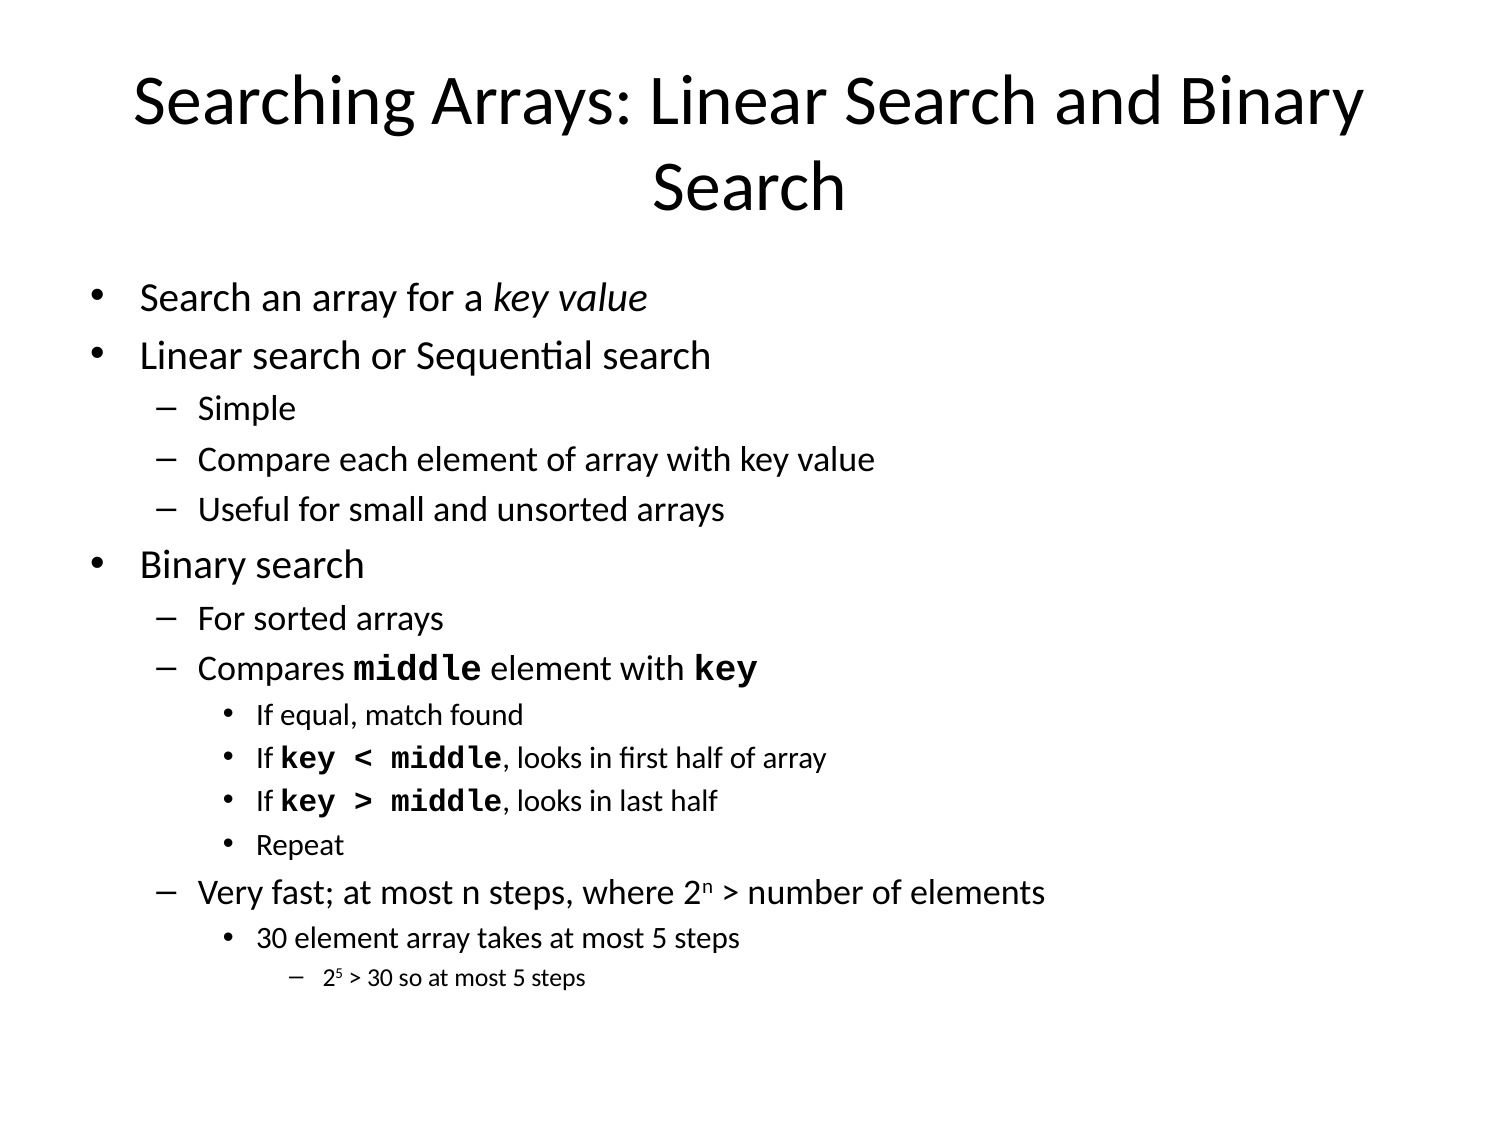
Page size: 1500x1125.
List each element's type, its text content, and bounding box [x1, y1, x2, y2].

title Searching Arrays: Linear Search and Binary Search [75, 45, 1425, 233]
list Search an array for a key value Linear search or Sequential search Simple Compare each element of array with key value Useful for small and unsorted arrays Binary search For sorted arrays Compares middle element with key If equal, match found If key < middle, looks in first half of array If key > middle, looks in last half Repeat Very fast; at most n steps, where 2n > number of elements 30 element array takes at most 5 steps 25 > 30 so at most 5 steps [75, 262, 1425, 1005]
